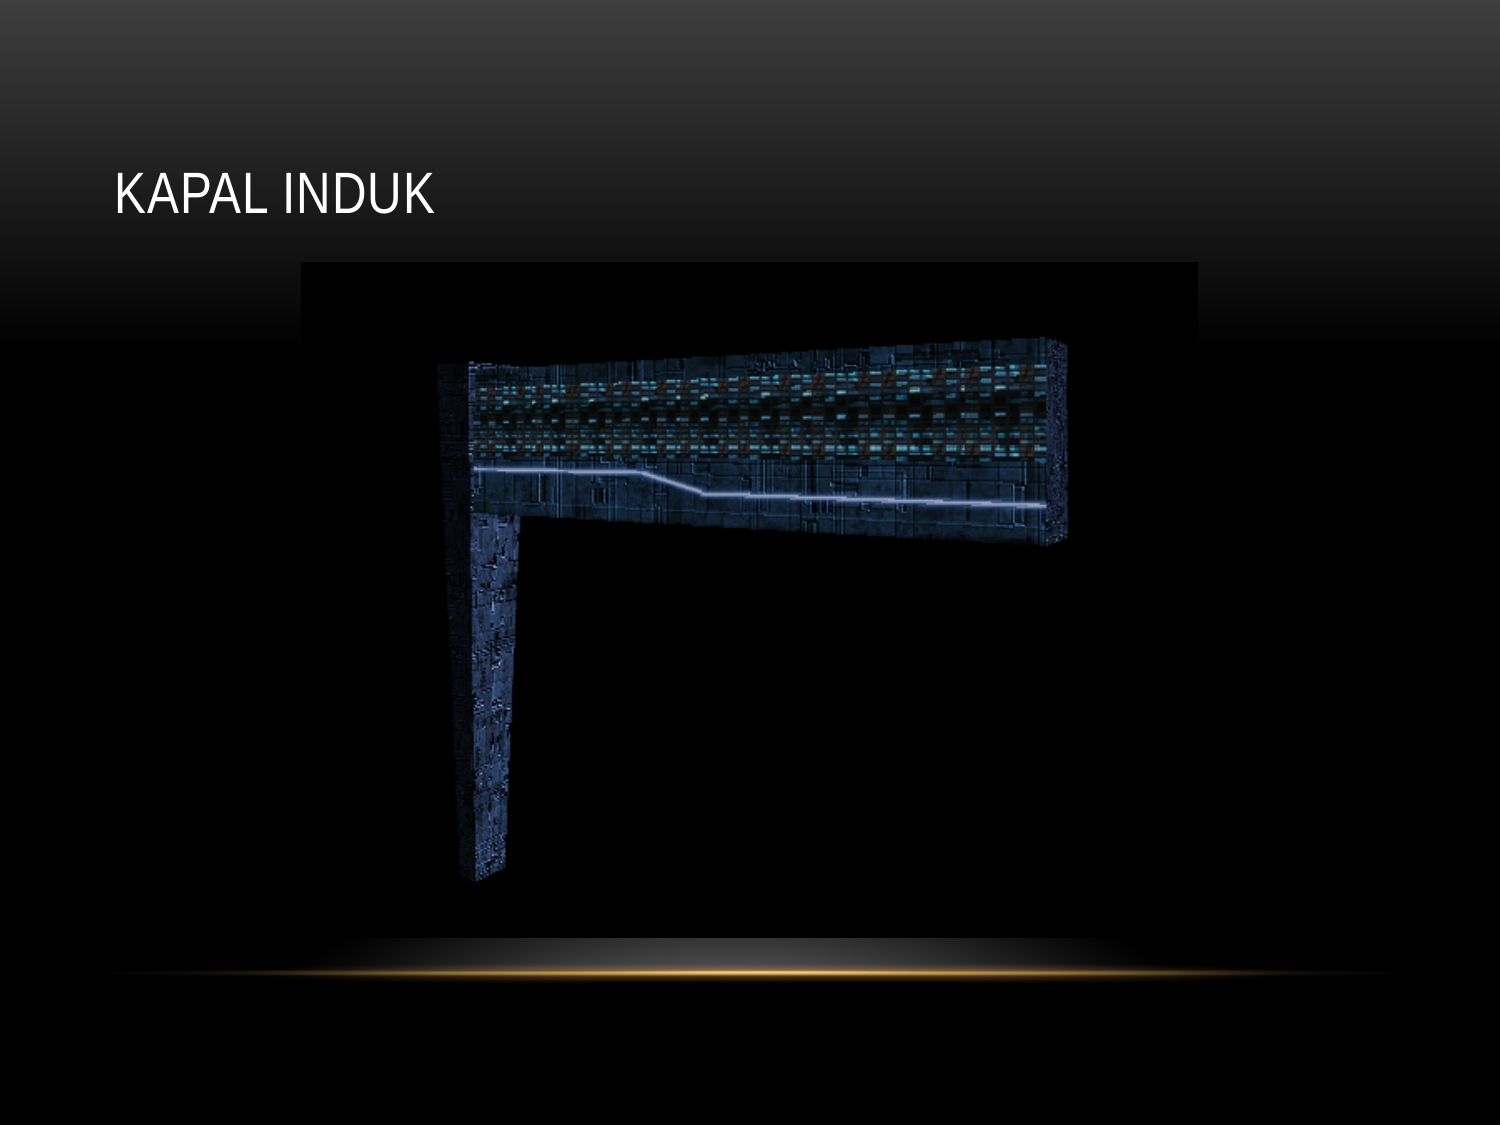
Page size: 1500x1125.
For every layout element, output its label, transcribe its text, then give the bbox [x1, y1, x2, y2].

title Kapal induk [99, 45, 1400, 233]
picture [0, 0, 1500, 1125]
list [301, 262, 1199, 938]
